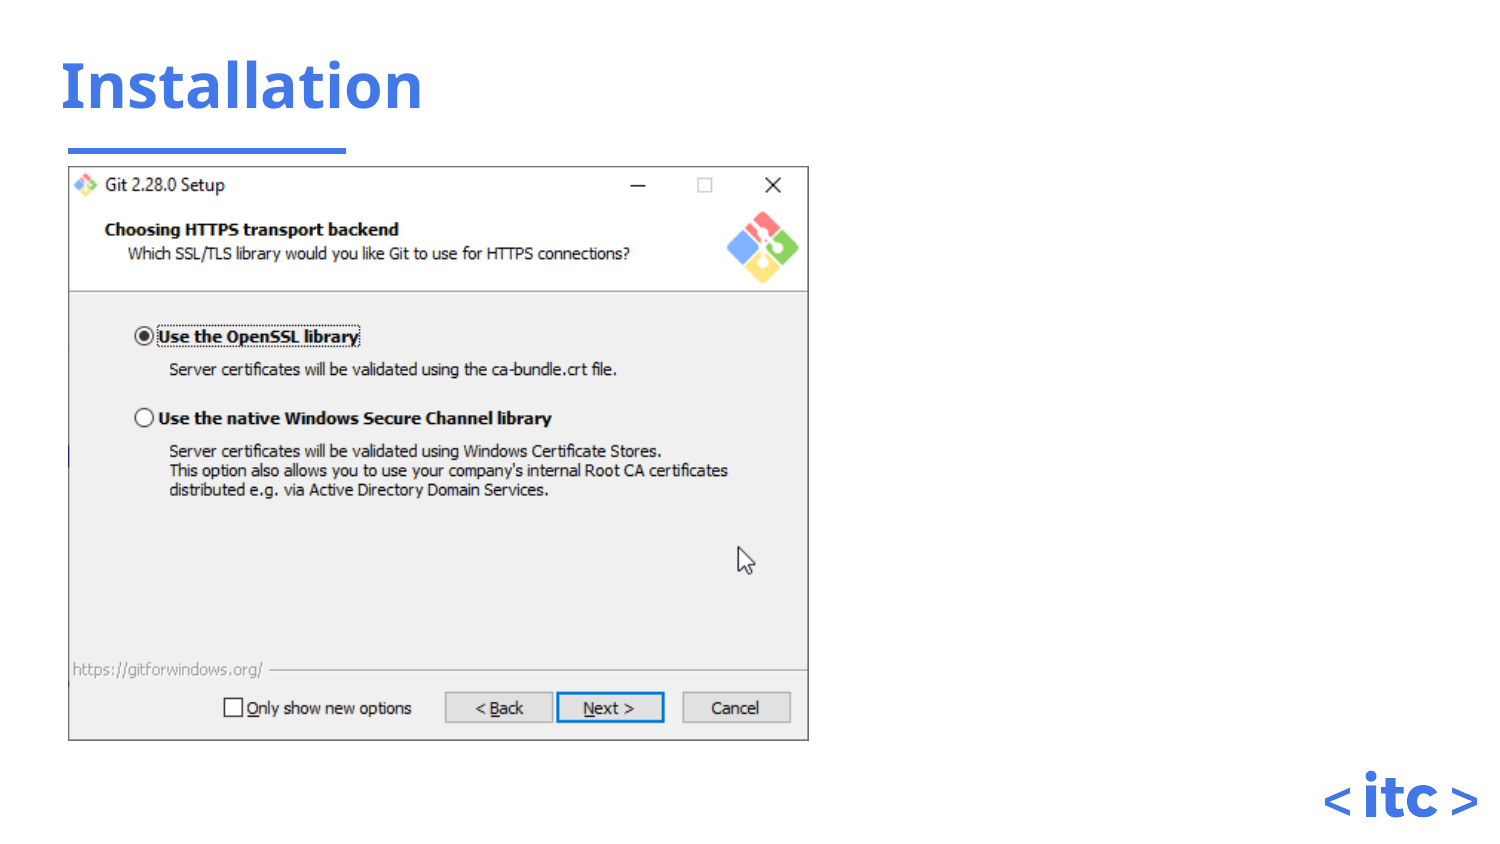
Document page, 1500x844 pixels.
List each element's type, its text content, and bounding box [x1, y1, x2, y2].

picture [1316, 759, 1485, 828]
text_box Installation T [46, 39, 1318, 136]
picture [67, 166, 809, 741]
